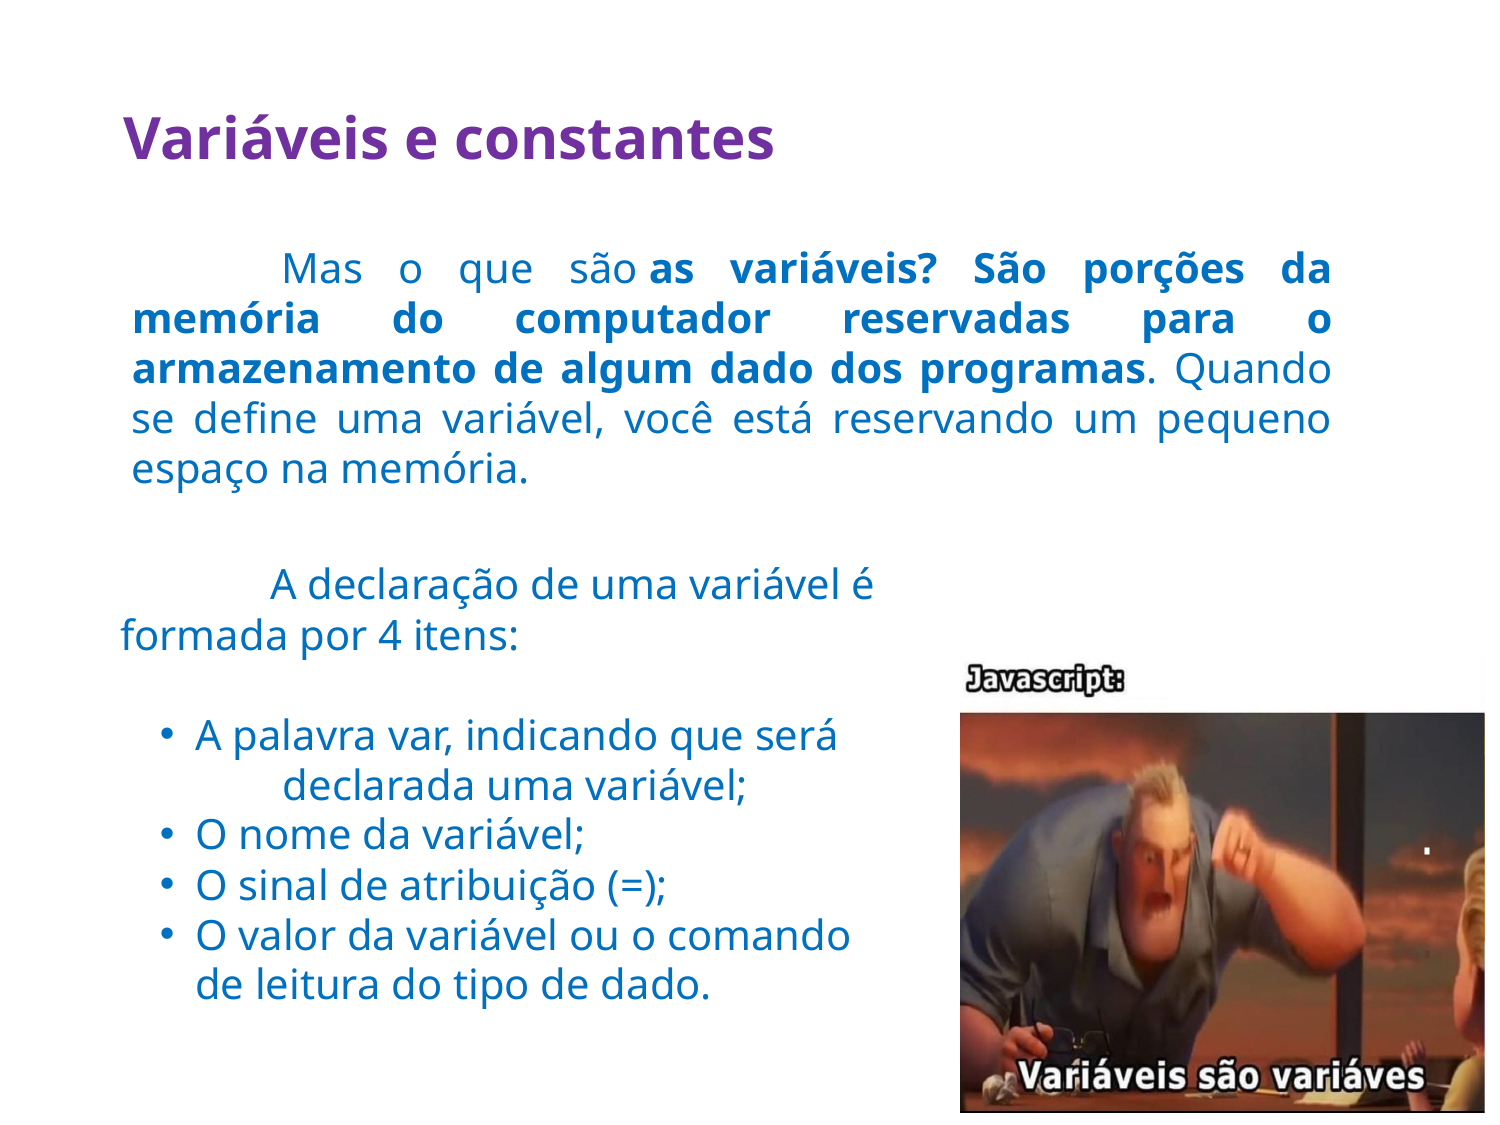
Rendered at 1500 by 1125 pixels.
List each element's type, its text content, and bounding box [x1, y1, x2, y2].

picture [960, 656, 1485, 1114]
text_box Mas o que são as variáveis? São porções da memória do computador reservadas para o armazenamento de algum dado dos programas. Quando se define uma variável, você está reservando um pequeno espaço na memória. [117, 234, 1348, 500]
text_box A declaração de uma variável é formada por 4 itens: A palavra var, indicando que será declarada uma variável; O nome da variável; O sinal de atribuição (=); O valor da variável ou o comando de leitura do tipo de dado. [105, 550, 903, 1016]
text_box Variáveis e constantes [35, 94, 1102, 179]
